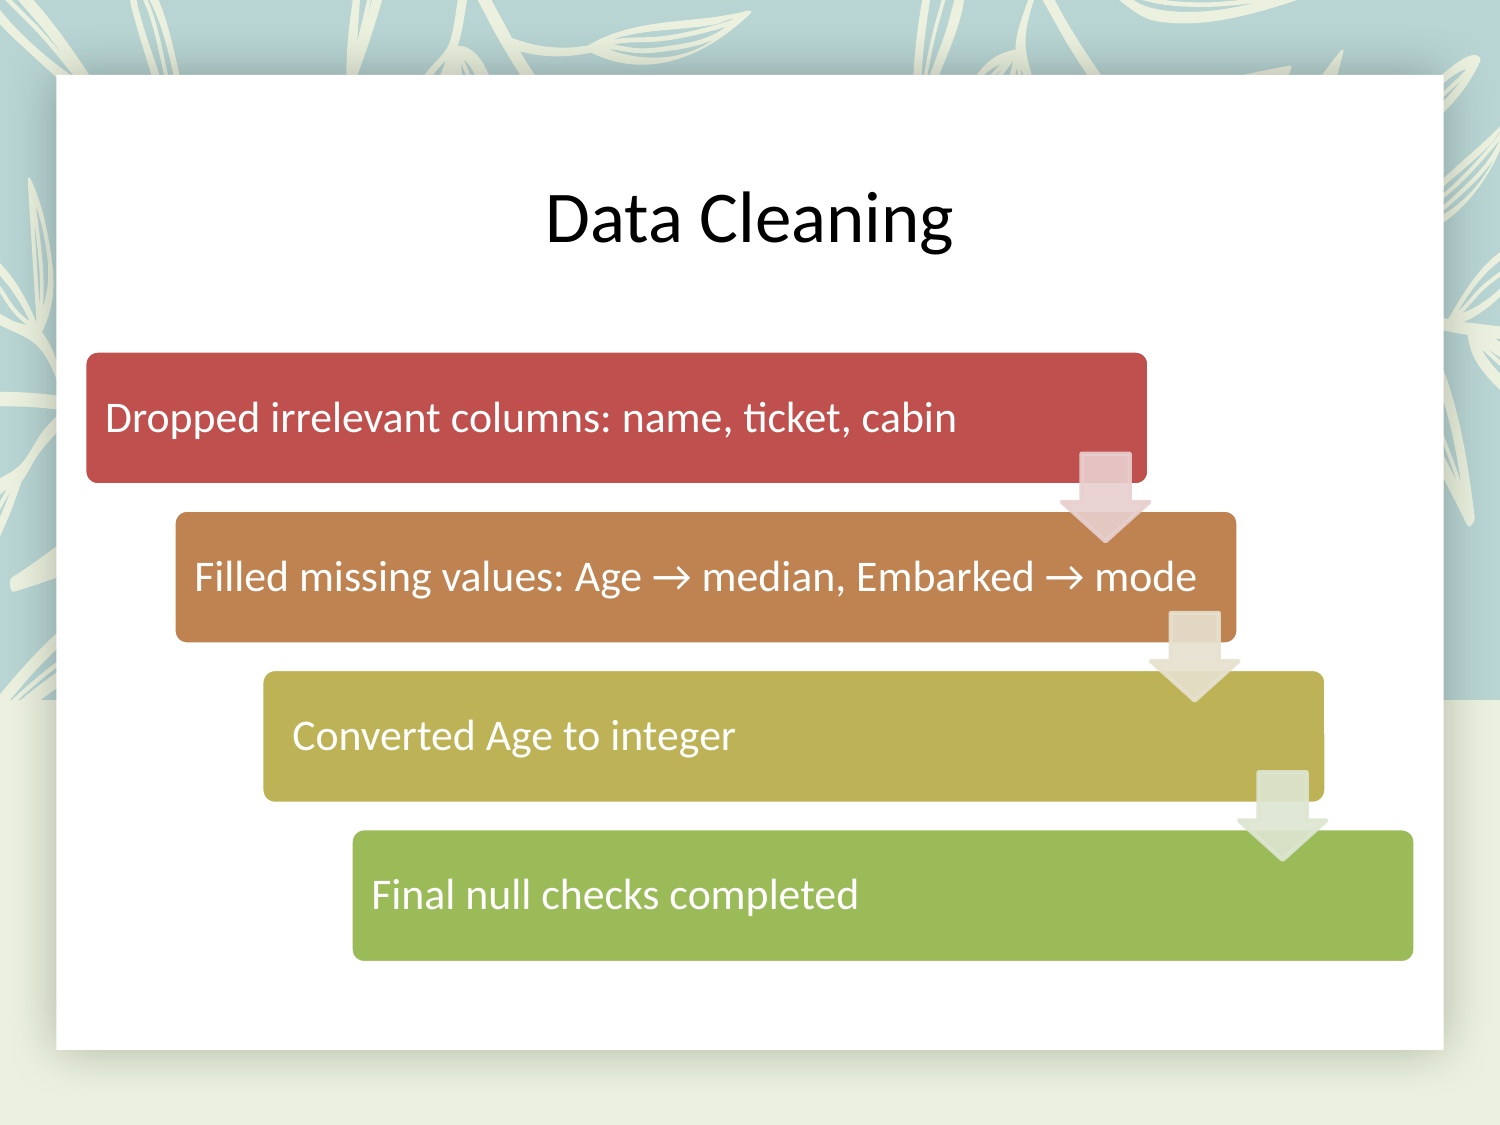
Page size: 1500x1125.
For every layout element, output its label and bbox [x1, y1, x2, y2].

text_box [54, 709, 1446, 1052]
list [84, 350, 1416, 964]
text_box [0, 708, 1500, 1125]
text_box [0, 0, 1500, 701]
